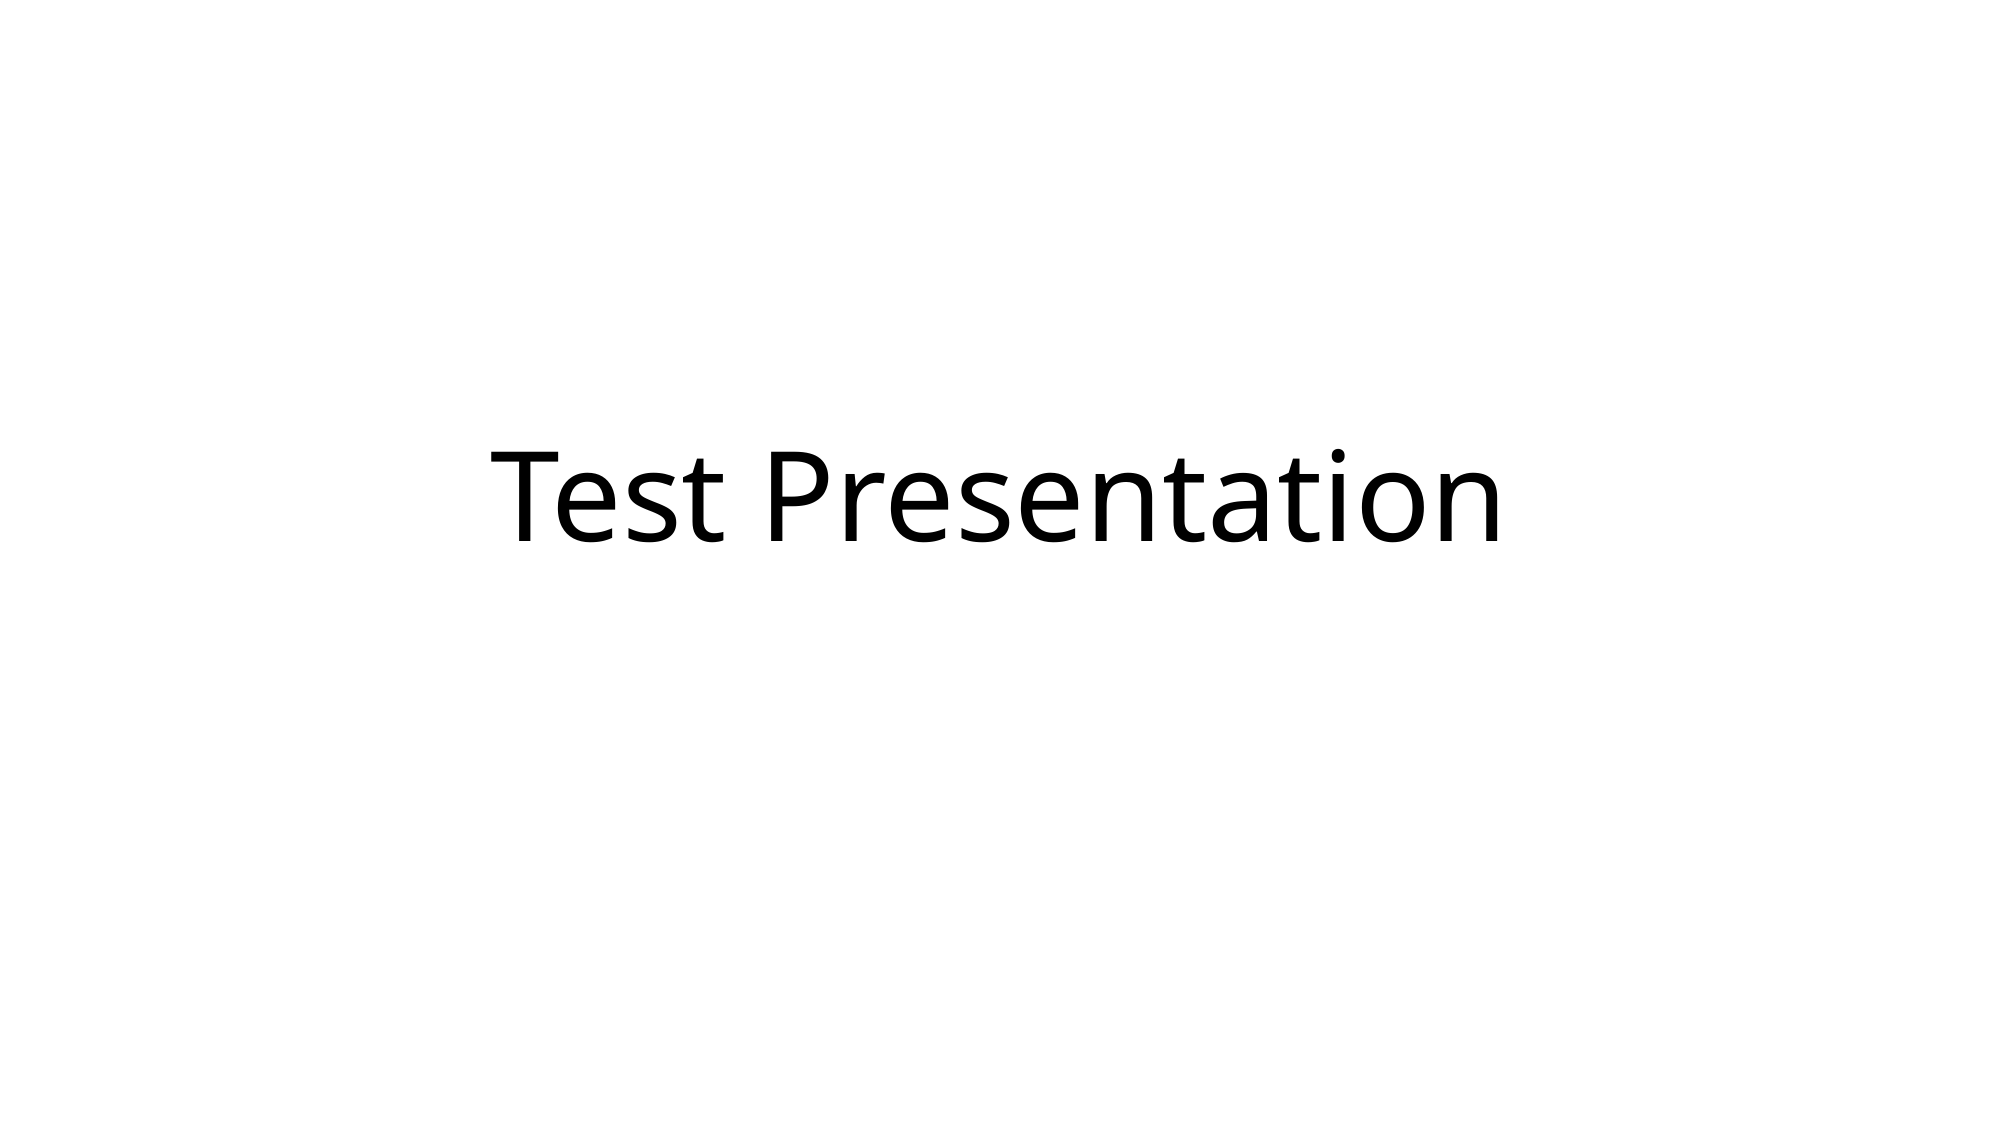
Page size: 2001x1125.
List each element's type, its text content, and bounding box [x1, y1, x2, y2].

title Test Presentation [249, 184, 1750, 576]
